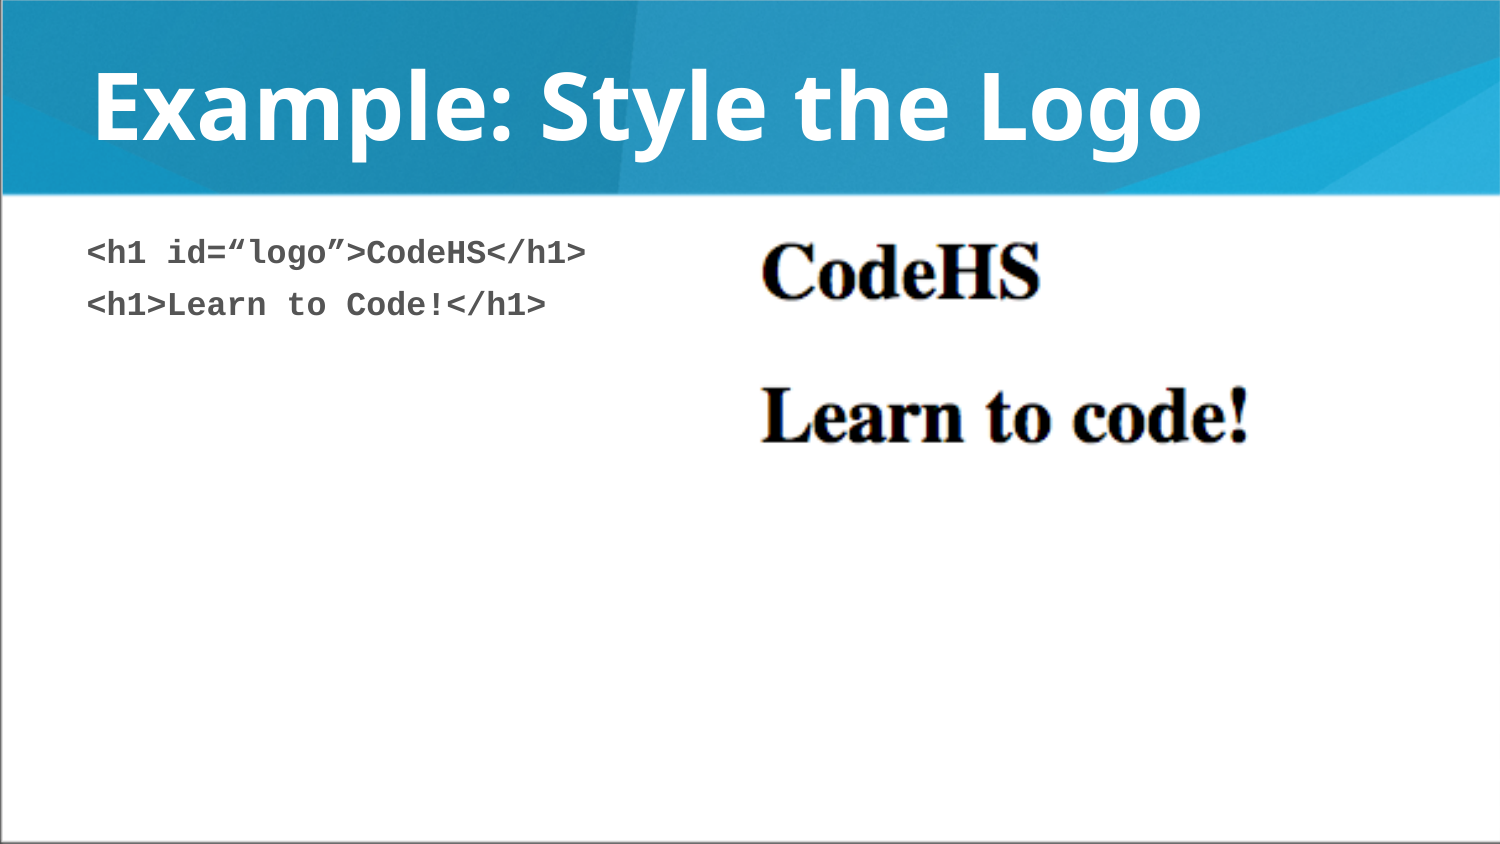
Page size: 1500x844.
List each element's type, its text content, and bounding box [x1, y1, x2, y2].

picture [0, 0, 1500, 844]
list <h1 id=“logo”>CodeHS</h1> <h1>Learn to Code!</h1> [71, 214, 1429, 777]
title Example: Style the Logo [75, 33, 1425, 175]
